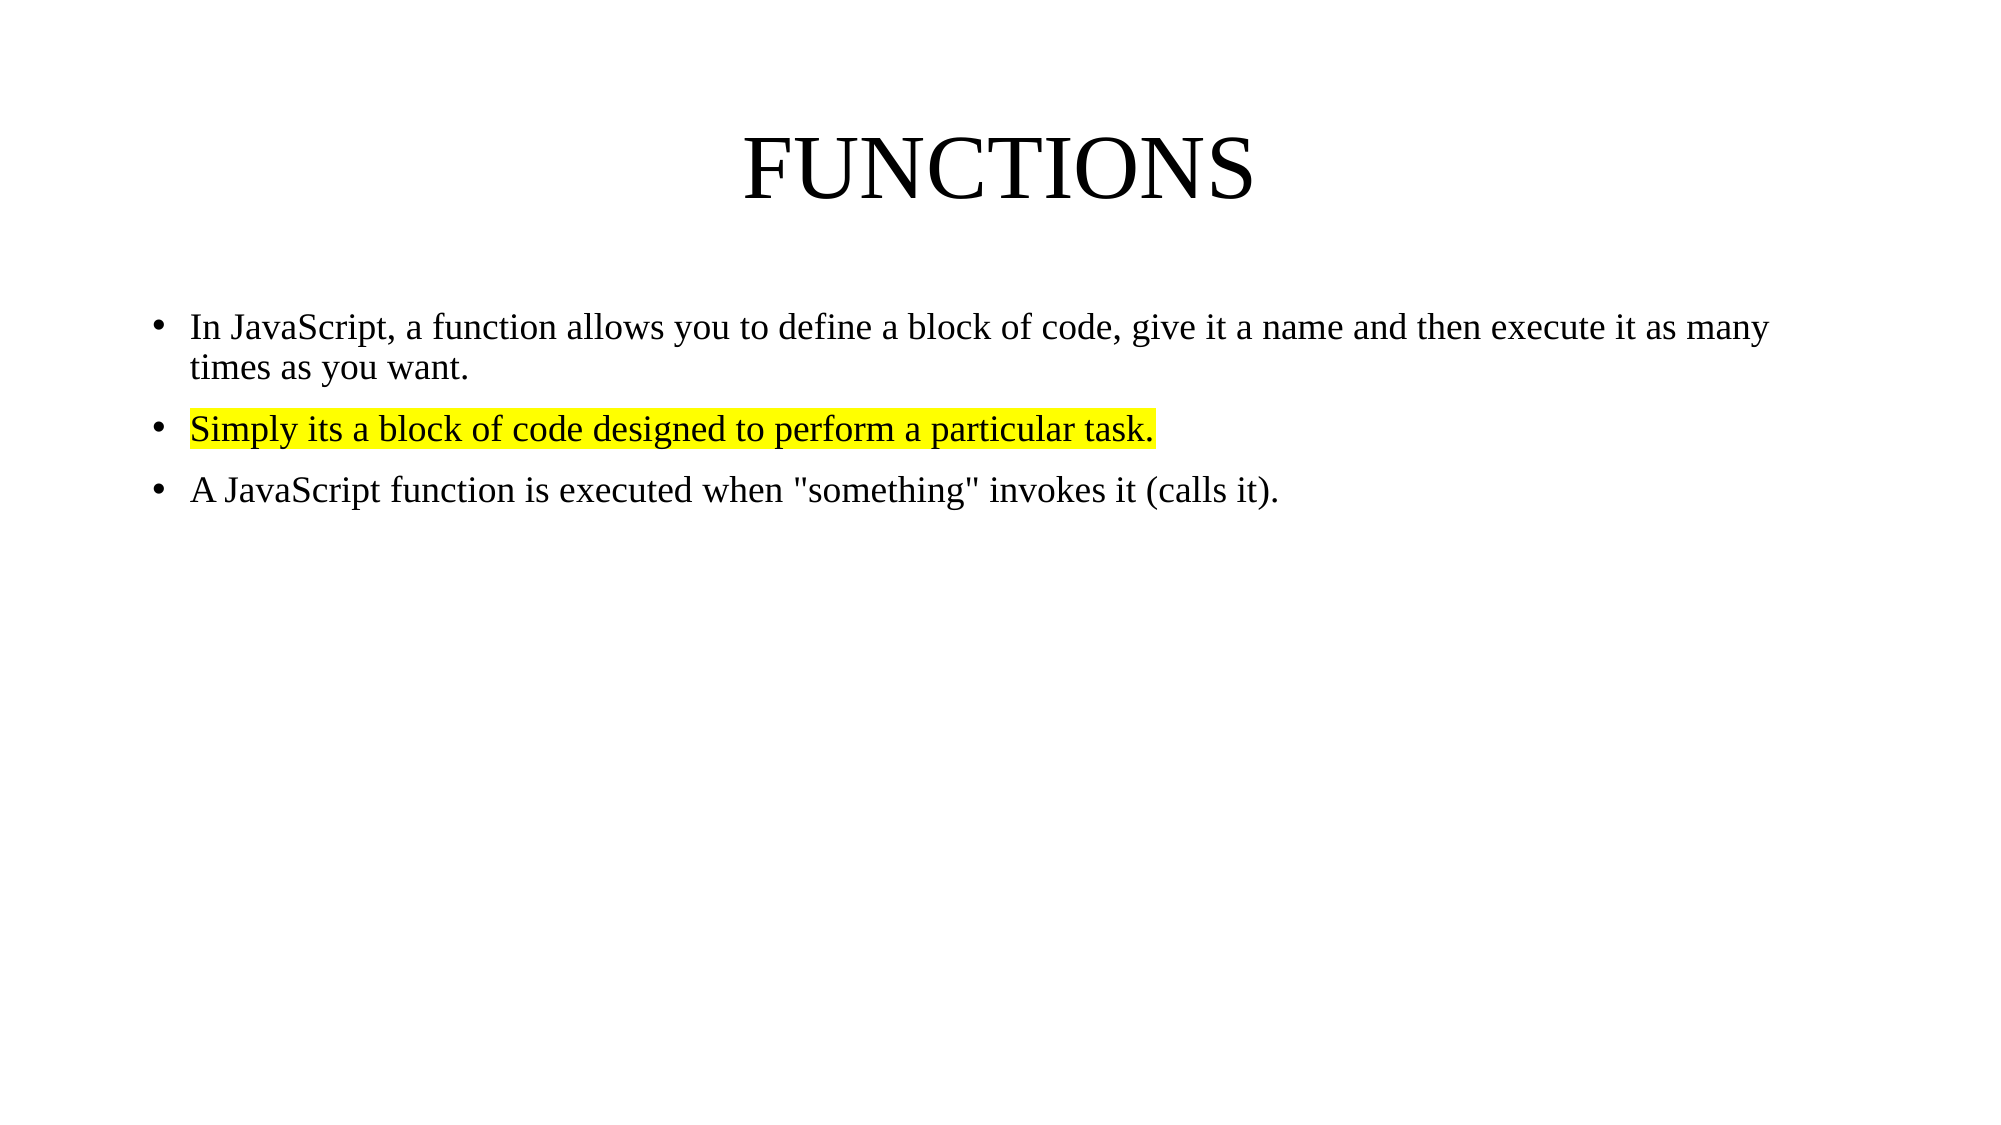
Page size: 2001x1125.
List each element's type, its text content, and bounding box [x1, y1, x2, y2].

list In JavaScript, a function allows you to define a block of code, give it a name and then execute it as many times as you want. Simply its a block of code designed to perform a particular task. A JavaScript function is executed when "something" invokes it (calls it). [137, 299, 1863, 1014]
title FUNCTIONS [137, 59, 1863, 278]
